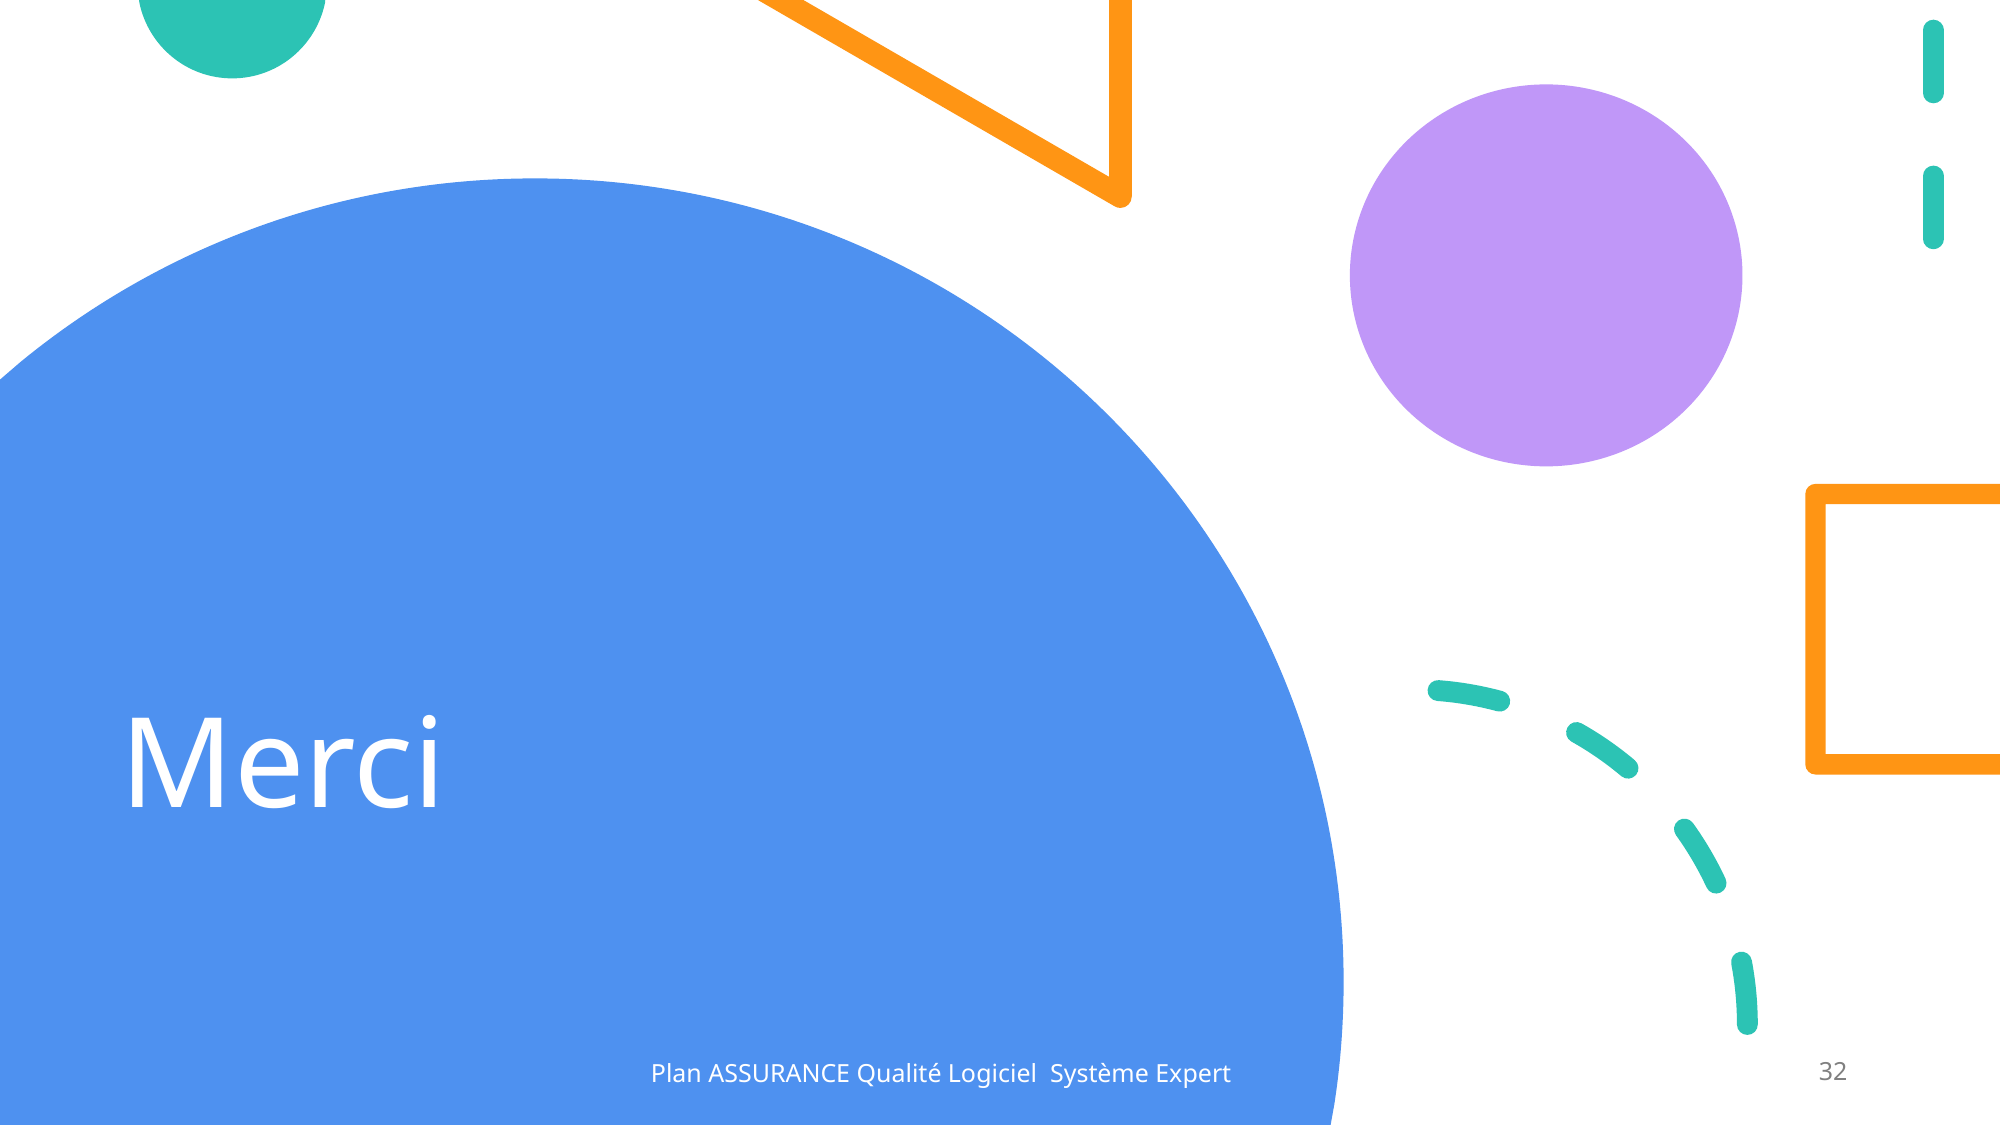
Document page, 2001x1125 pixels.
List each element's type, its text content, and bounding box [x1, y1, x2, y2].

title Merci [105, 450, 1187, 842]
text_box [1805, 483, 2000, 775]
text_box [757, 0, 1132, 208]
text_box [1348, 83, 1744, 468]
text_box [138, 0, 327, 80]
footer Plan ASSURANCE Qualité Logiciel Système Expert [567, 1042, 1323, 1103]
slide_number 32 [1674, 1042, 1863, 1103]
text_box [1412, 689, 1748, 1026]
text_box [0, 0, 2000, 1125]
text_box [0, 177, 1345, 1125]
